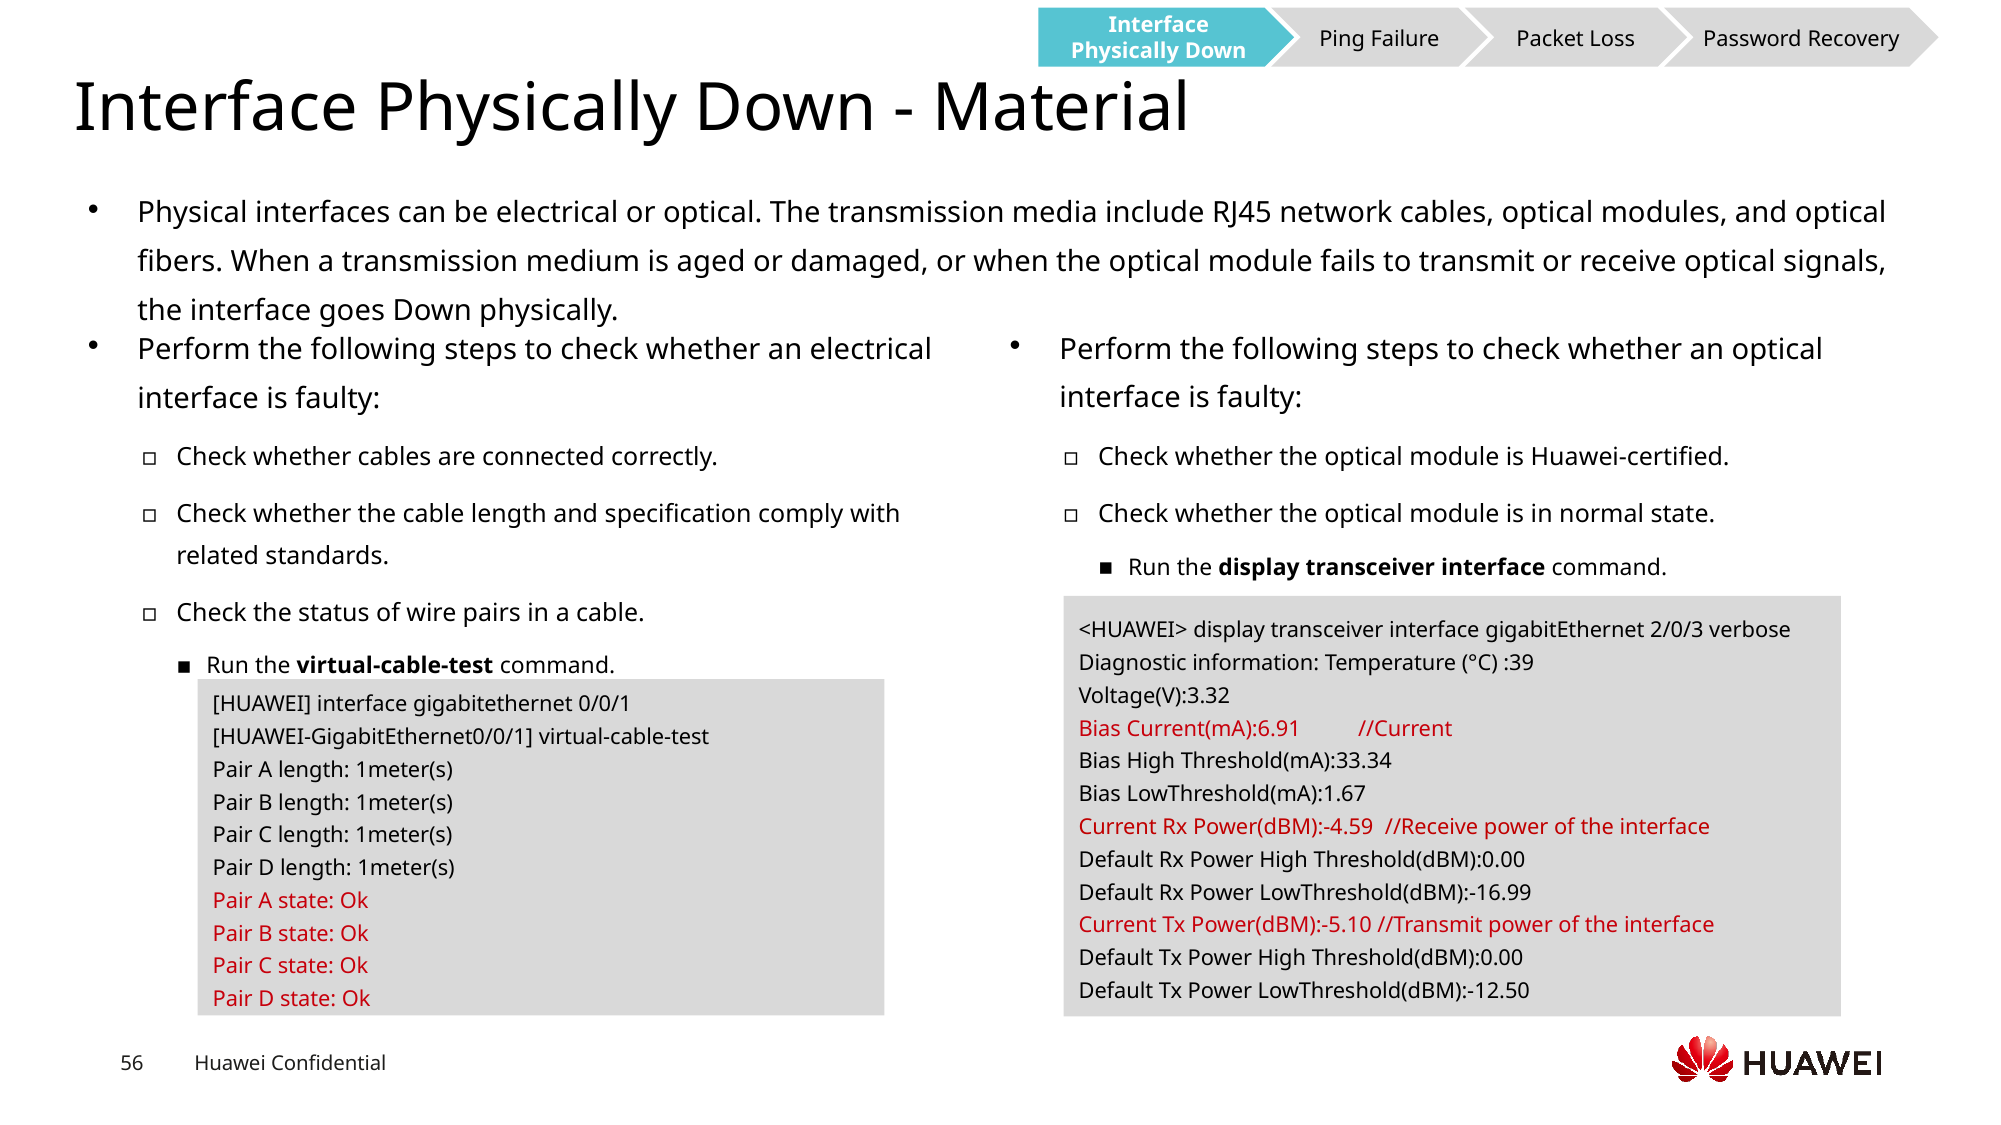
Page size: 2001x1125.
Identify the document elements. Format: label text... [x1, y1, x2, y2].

text_box Perform the following steps to check whether an optical interface is faulty: Check whether the optical module is Huawei-certified. Check whether the optical module is in normal state. Run the display transceiver interface command. [996, 309, 1922, 1018]
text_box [1038, 7, 1939, 67]
picture [1672, 1036, 1881, 1082]
text_box [HUAWEI] interface gigabitethernet 0/0/1 [HUAWEI-GigabitEthernet0/0/1] virtual-cable-test Pair A length: 1meter(s) Pair B length: 1meter(s) Pair C length: 1meter(s) Pair D length: 1meter(s) Pair A state: Ok Pair B state: Ok Pair C state: Ok Pair D state: Ok [197, 679, 885, 1016]
text_box <HUAWEI> display transceiver interface gigabitEthernet 2/0/3 verbose Diagnostic information: Temperature (°C) :39 Voltage(V):3.32 Bias Current(mA):6.91 //Current Bias High Threshold(mA):33.34 Bias LowThreshold(mA):1.67 Current Rx Power(dBM):-4.59 //Receive power of the interface Default Rx Power High Threshold(dBM):0.00 Default Rx Power LowThreshold(dBM):-16.99 Current Tx Power(dBM):-5.10 //Transmit power of the interface Default Tx Power High Threshold(dBM):0.00 Default Tx Power LowThreshold(dBM):-12.50 [1063, 595, 1841, 1017]
title Interface Physically Down - Material [74, 73, 1928, 155]
text_box Perform the following steps to check whether an electrical interface is faulty: Check whether cables are connected correctly. Check whether the cable length and specification comply with related standards. Check the status of wire pairs in a cable. Run the virtual-cable-test command. [74, 309, 973, 1031]
list Physical interfaces can be electrical or optical. The transmission media include RJ45 network cables, optical modules, and optical fibers. When a transmission medium is aged or damaged, or when the optical module fails to transmit or receive optical signals, the interface goes Down physically. [74, 172, 1928, 973]
